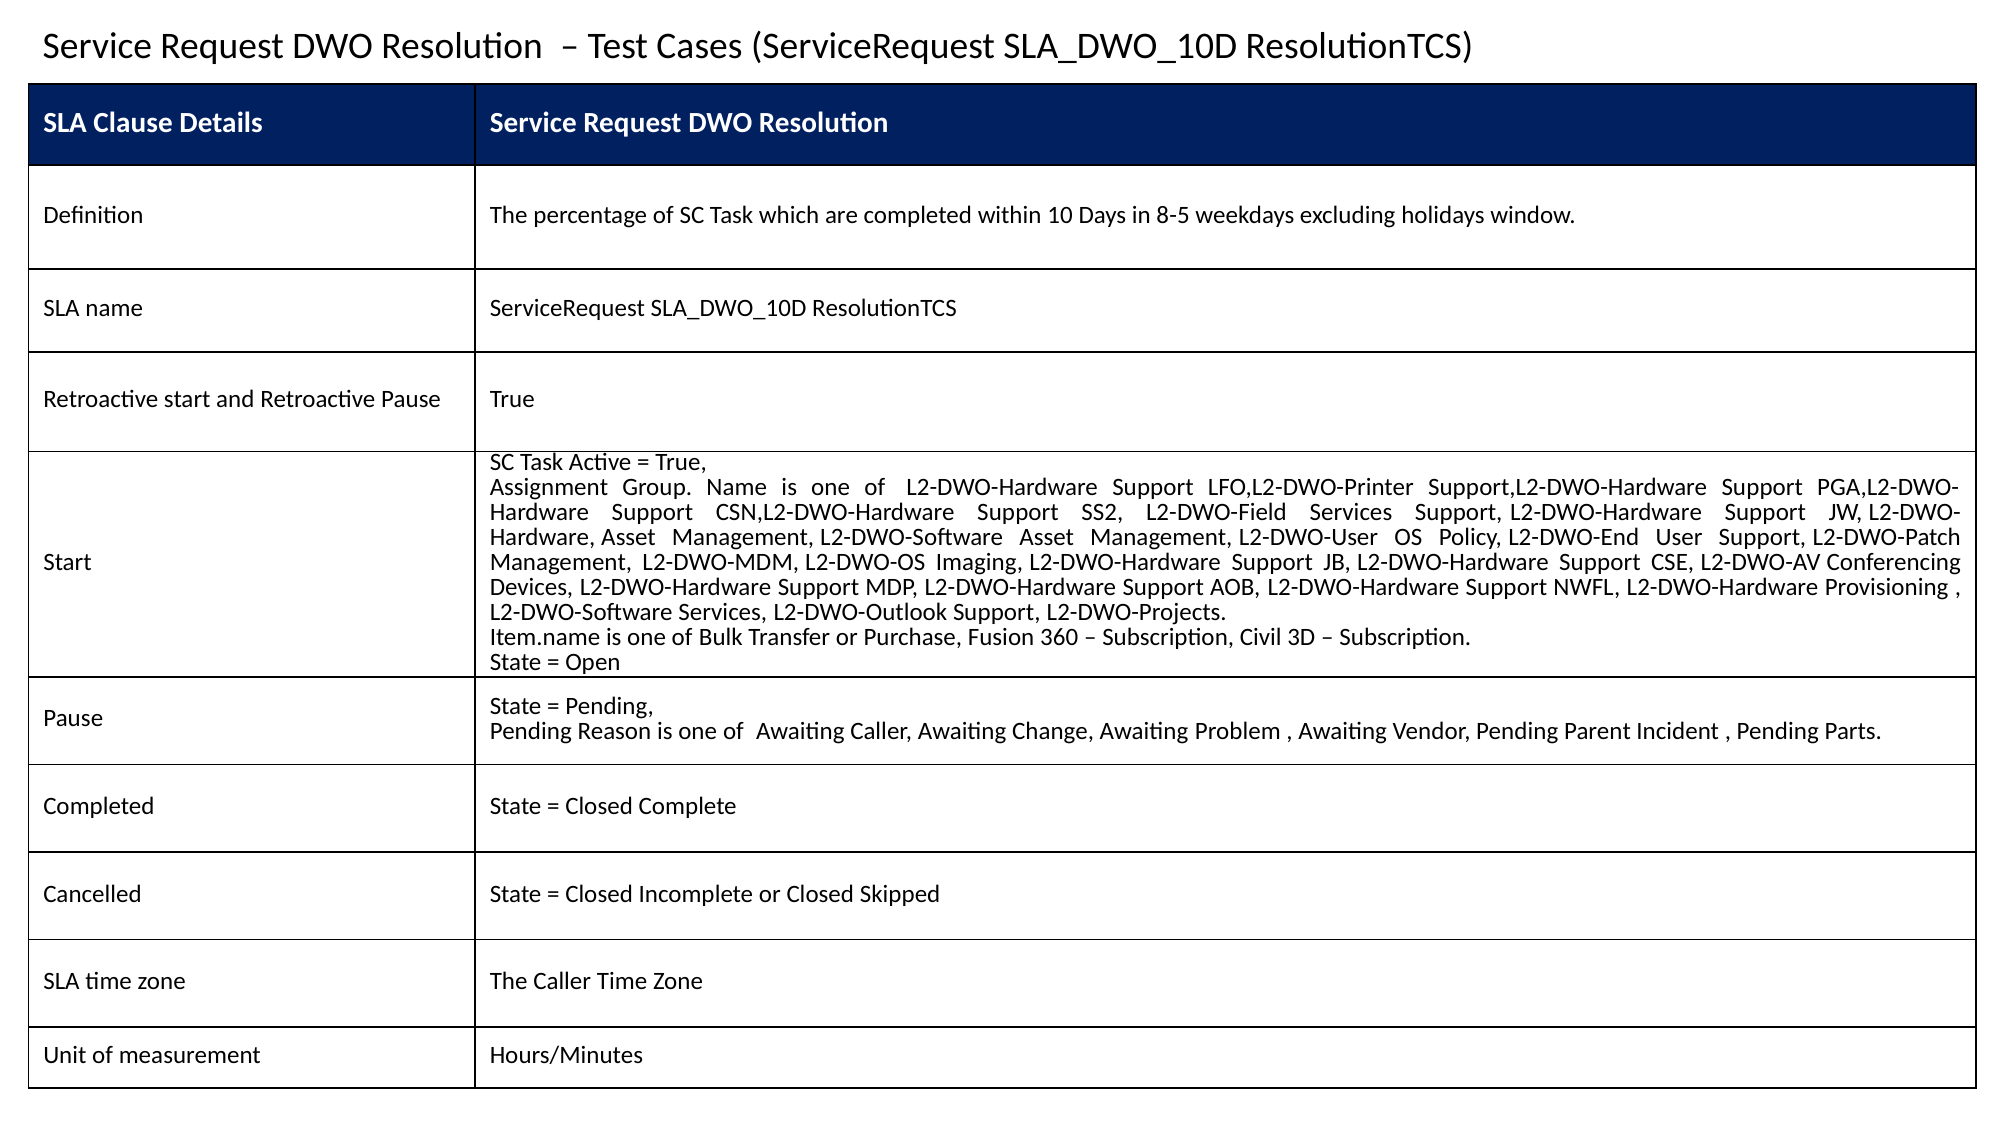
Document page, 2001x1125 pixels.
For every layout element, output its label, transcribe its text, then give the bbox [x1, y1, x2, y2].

table_cell Pause [29, 678, 474, 764]
table_cell ServiceRequest SLA_DWO_10D ResolutionTCS [476, 270, 1975, 351]
table_cell The percentage of SC Task which are completed within 10 Days in 8-5 weekdays excluding holidays window. [476, 166, 1975, 268]
table_cell State = Closed Complete [476, 765, 1975, 851]
table_header Service Request DWO Resolution [476, 85, 1975, 164]
table_header SLA Clause Details [29, 85, 474, 164]
table_cell Unit of measurement [29, 1028, 474, 1087]
table_cell Completed [29, 765, 474, 851]
title Service Request DWO Resolution – Test Cases (ServiceRequest SLA_DWO_10D ResolutionTCS) [27, 0, 1920, 83]
table_cell True [476, 353, 1975, 451]
table_cell Start [29, 452, 474, 676]
table_cell Cancelled [29, 853, 474, 939]
table_cell State = Closed Incomplete or Closed Skipped [476, 853, 1975, 939]
table_cell SLA time zone [29, 940, 474, 1026]
table_cell Hours/Minutes [476, 1028, 1975, 1087]
table_cell SLA name [29, 270, 474, 351]
table_cell The Caller Time Zone [476, 940, 1975, 1026]
table_cell State = Pending, Pending Reason is one of Awaiting Caller, Awaiting Change, Awaiting Problem , Awaiting Vendor, Pending Parent Incident , Pending Parts. [476, 678, 1975, 764]
table_cell Retroactive start and Retroactive Pause [29, 353, 474, 451]
table_cell Definition [29, 166, 474, 268]
table_cell SC Task Active = True, Assignment Group. Name is one of L2-DWO-Hardware Support LFO,L2-DWO-Printer Support,L2-DWO-Hardware Support PGA,L2-DWO-Hardware Support CSN,L2-DWO-Hardware Support SS2, L2-DWO-Field Services Support, L2-DWO-Hardware Support JW, L2-DWO-Hardware, Asset Management, L2-DWO-Software Asset Management, L2-DWO-User OS Policy, L2-DWO-End User Support, L2-DWO-Patch Management, L2-DWO-MDM, L2-DWO-OS Imaging, L2-DWO-Hardware Support JB, L2-DWO-Hardware Support CSE, L2-DWO-AV Conferencing Devices, L2-DWO-Hardware Support MDP, L2-DWO-Hardware Support AOB, L2-DWO-Hardware Support NWFL, L2-DWO-Hardware Provisioning , L2-DWO-Software Services, L2-DWO-Outlook Support, L2-DWO-Projects. Item.name is one of Bulk Transfer or Purchase, Fusion 360 – Subscription, Civil 3D – Subscription. State = Open [476, 452, 1975, 676]
